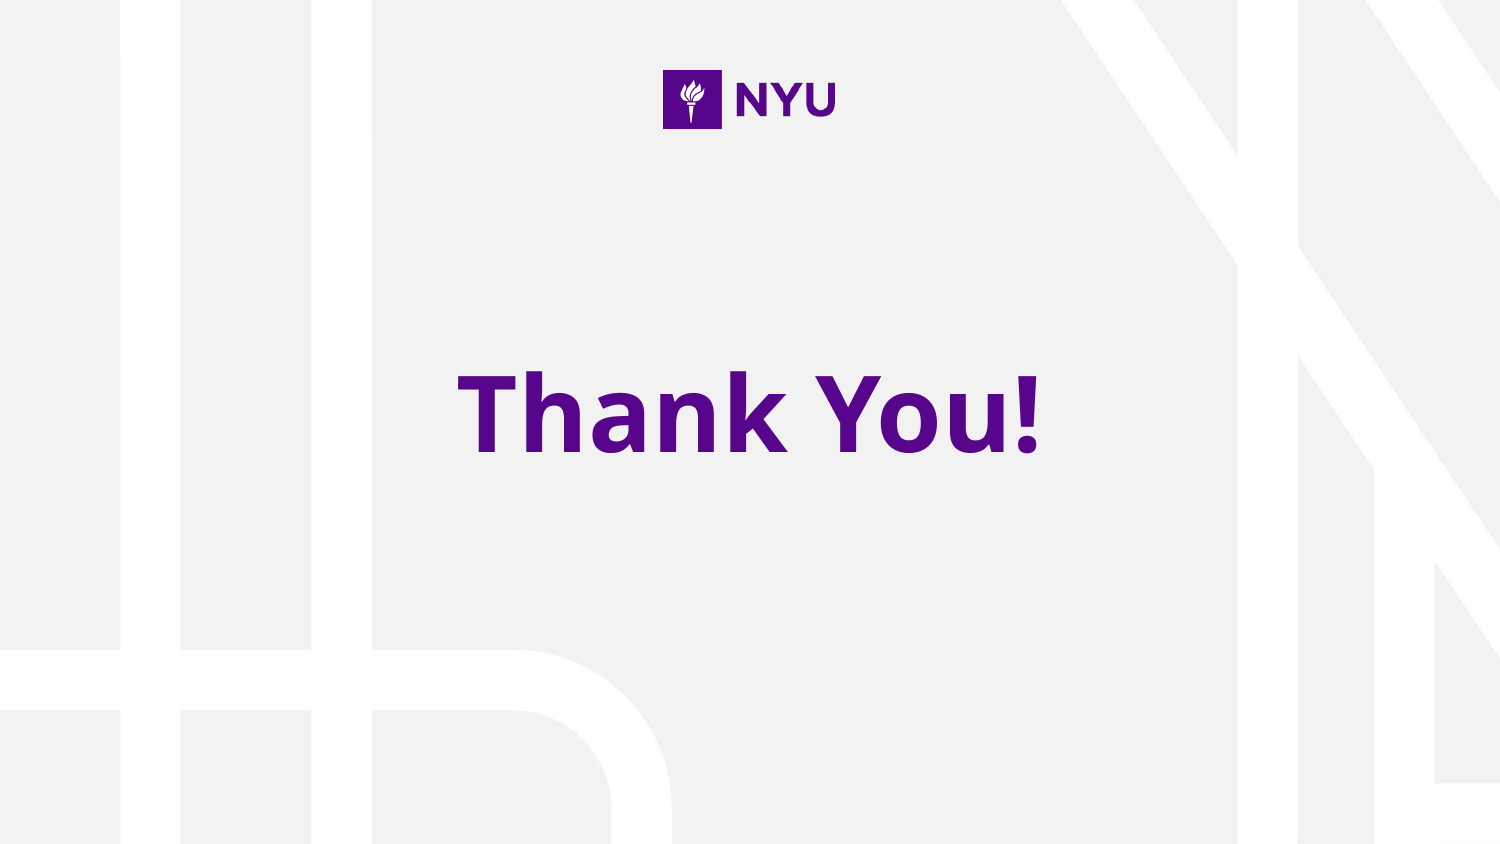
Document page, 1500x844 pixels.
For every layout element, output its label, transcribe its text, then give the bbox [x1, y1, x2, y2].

title Thank You! [148, 291, 1352, 553]
picture [0, 0, 1500, 844]
